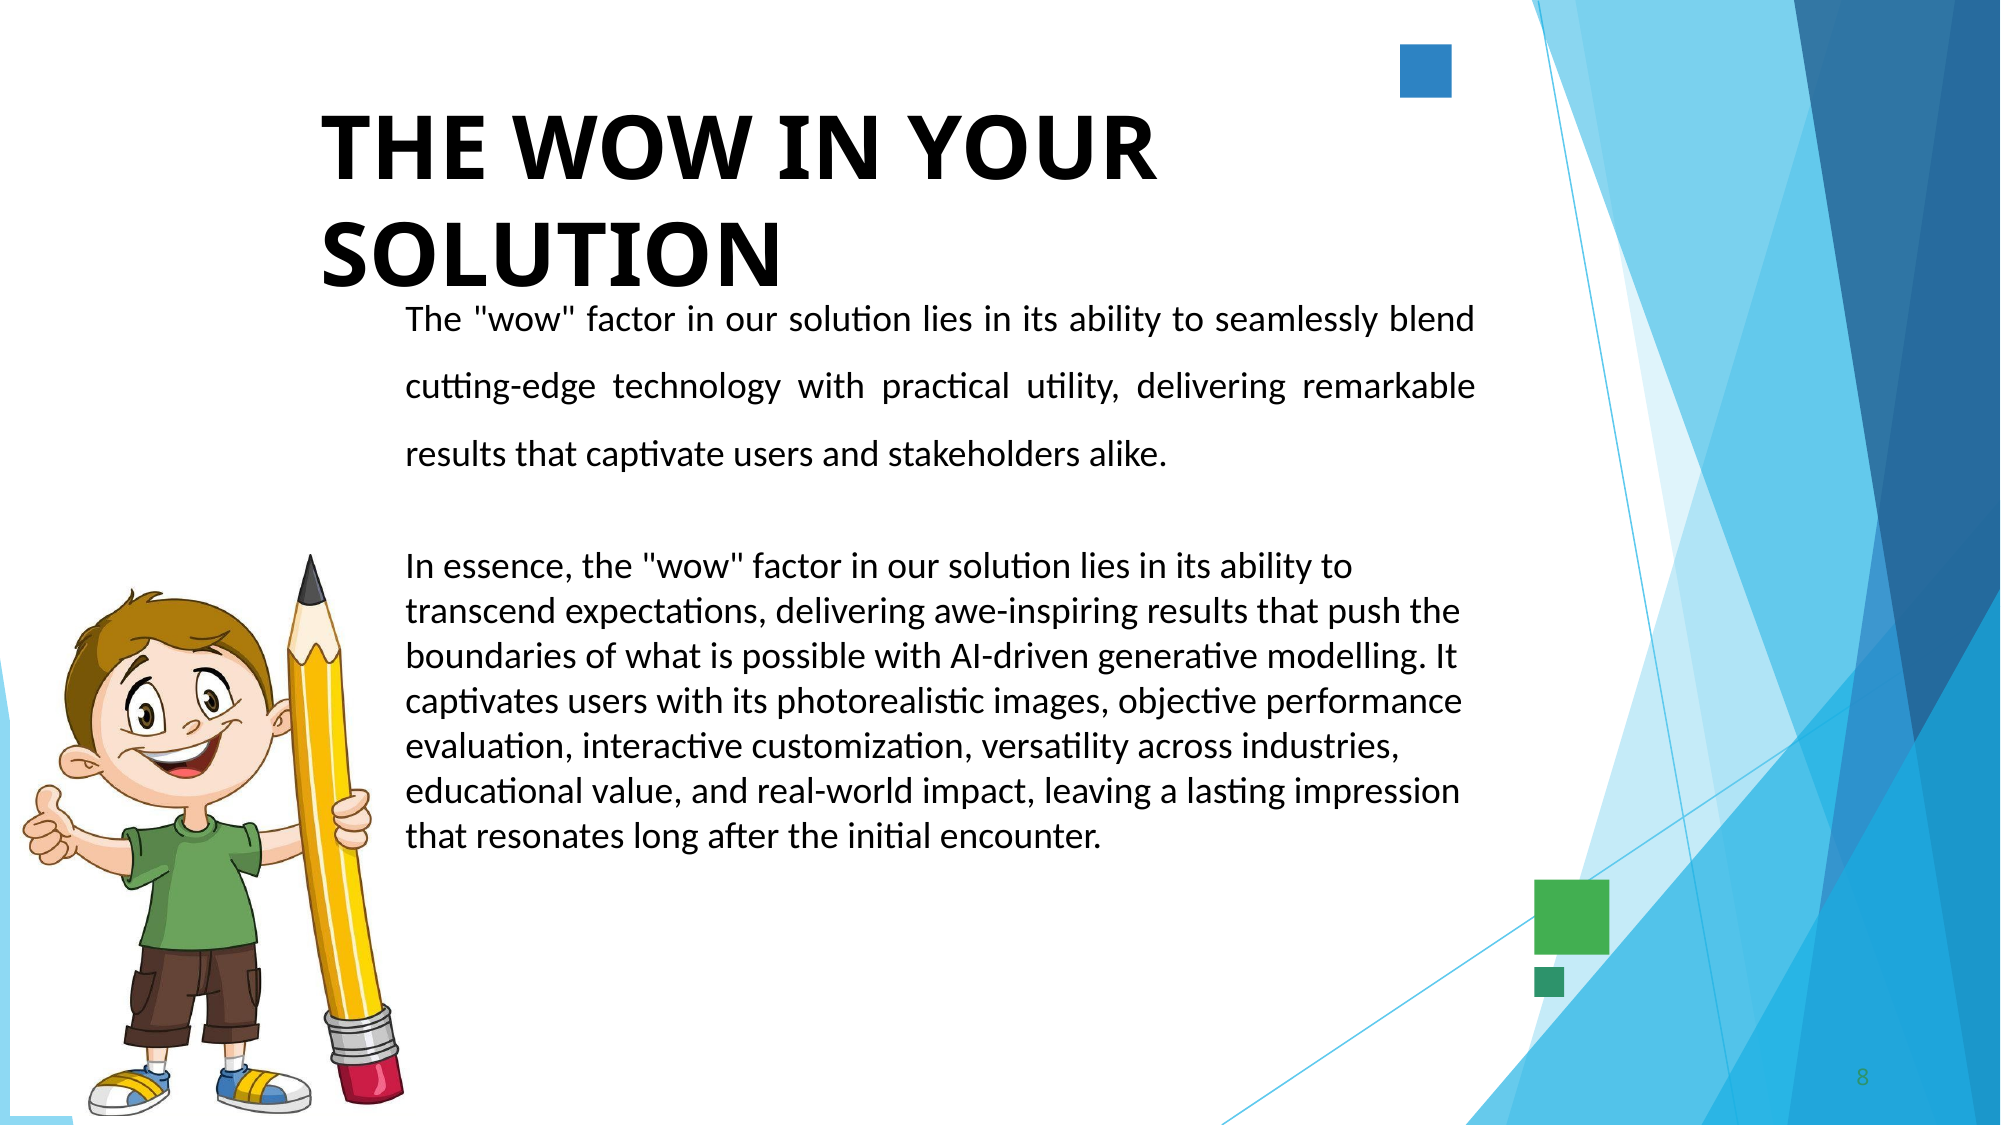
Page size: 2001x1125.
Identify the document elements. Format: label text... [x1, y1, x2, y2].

text_box 8 [1849, 1061, 1888, 1095]
text_box The "wow" factor in our solution lies in its ability to seamlessly blend cutting-edge technology with practical utility, delivering remarkable results that captivate users and stakeholders alike. In essence, the "wow" factor in our solution lies in its ability to transcend expectations, delivering awe-inspiring results that push the boundaries of what is possible with AI-driven generative modelling. It captivates users with its photorealistic images, objective performance evaluation, interactive customization, versatility across industries, educational value, and real-world impact, leaving a lasting impression that resonates long after the initial encounter. [390, 218, 1492, 954]
text_box [1534, 967, 1565, 997]
text_box [1400, 44, 1452, 88]
title THE WOW IN YOUR SOLUTION [317, 88, 1556, 304]
text_box [1534, 879, 1610, 955]
picture [10, 554, 416, 1116]
